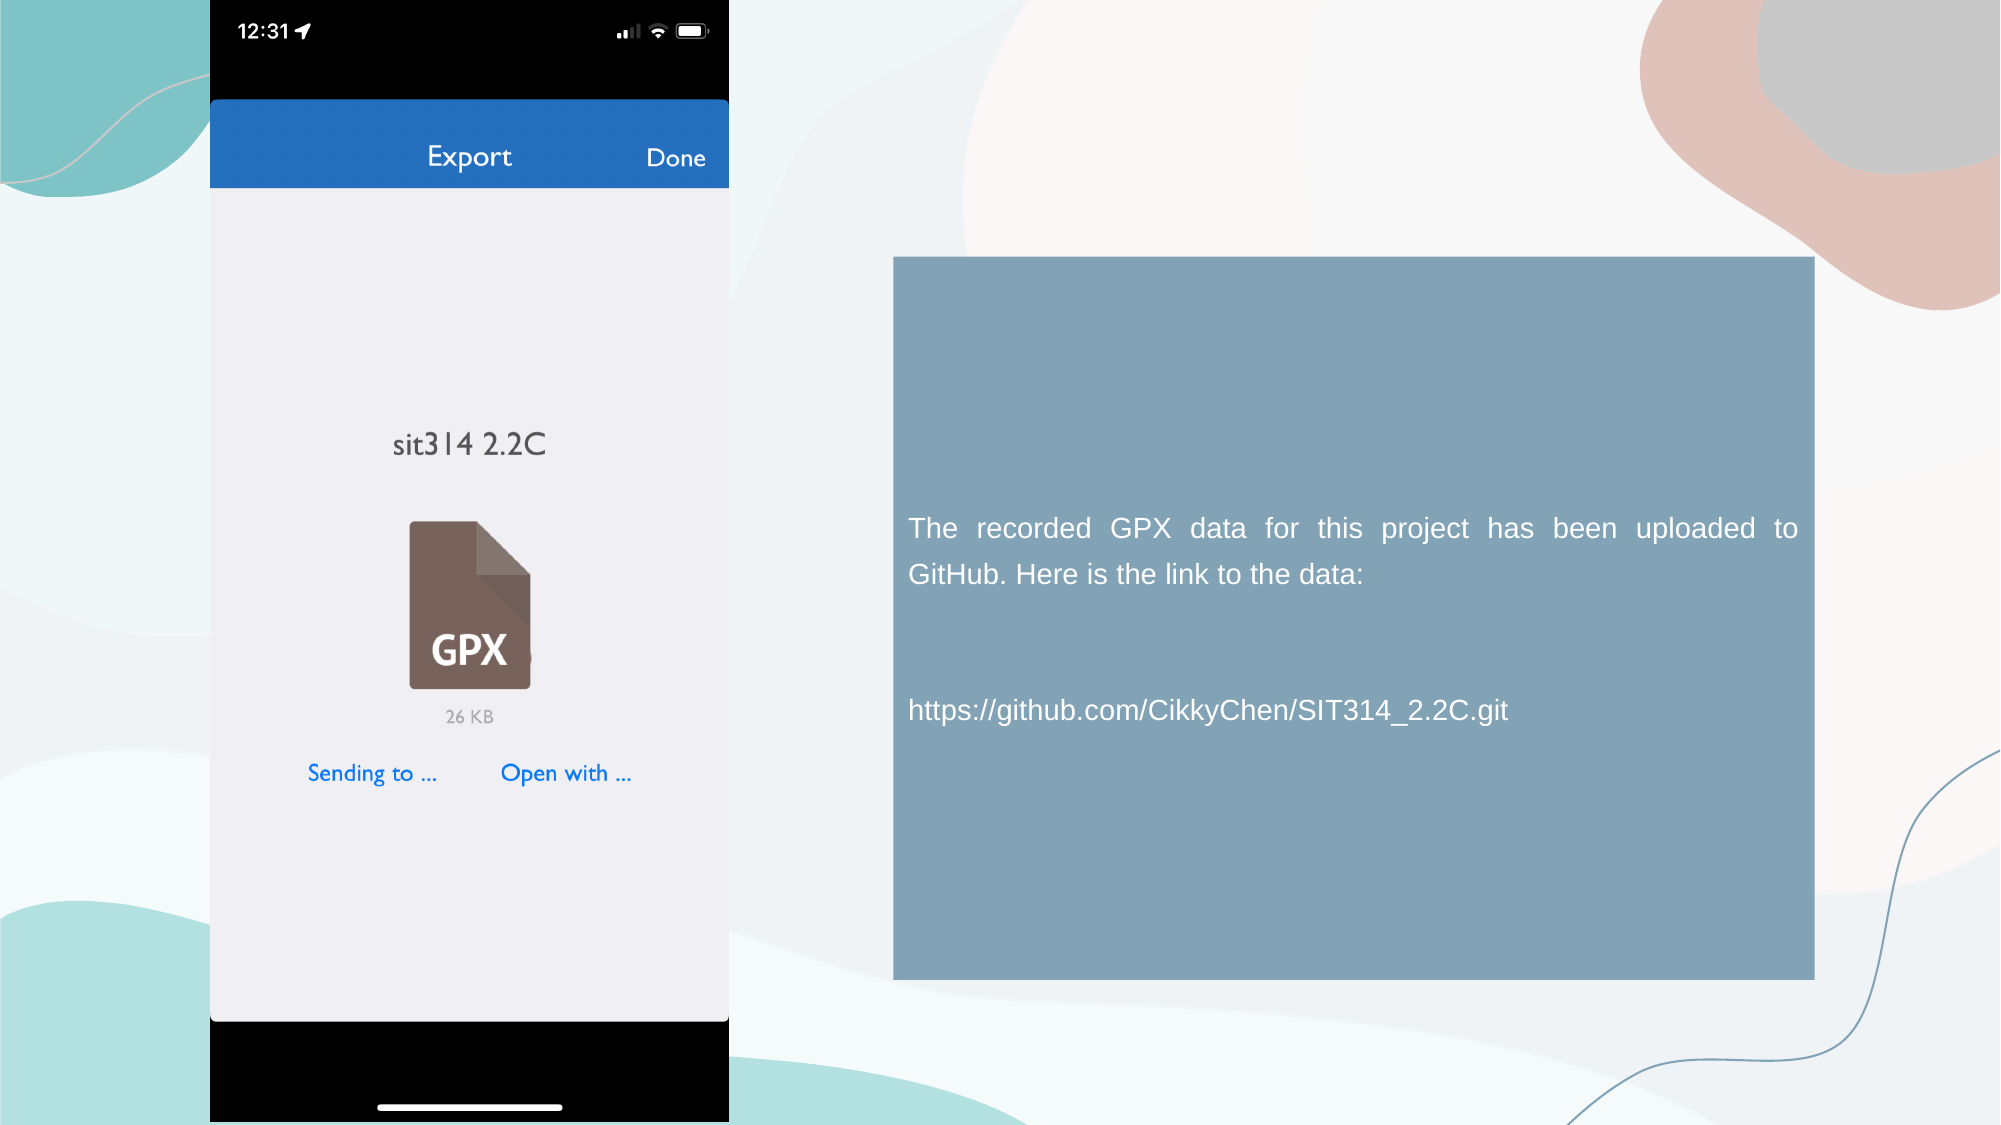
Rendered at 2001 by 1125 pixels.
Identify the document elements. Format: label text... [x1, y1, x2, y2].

text_box The recorded GPX data for this project has been uploaded to GitHub. Here is the link to the data: https://github.com/CikkyChen/SIT314_2.2C.git [893, 491, 1815, 779]
text_box [892, 256, 1816, 981]
picture [210, 0, 729, 1122]
